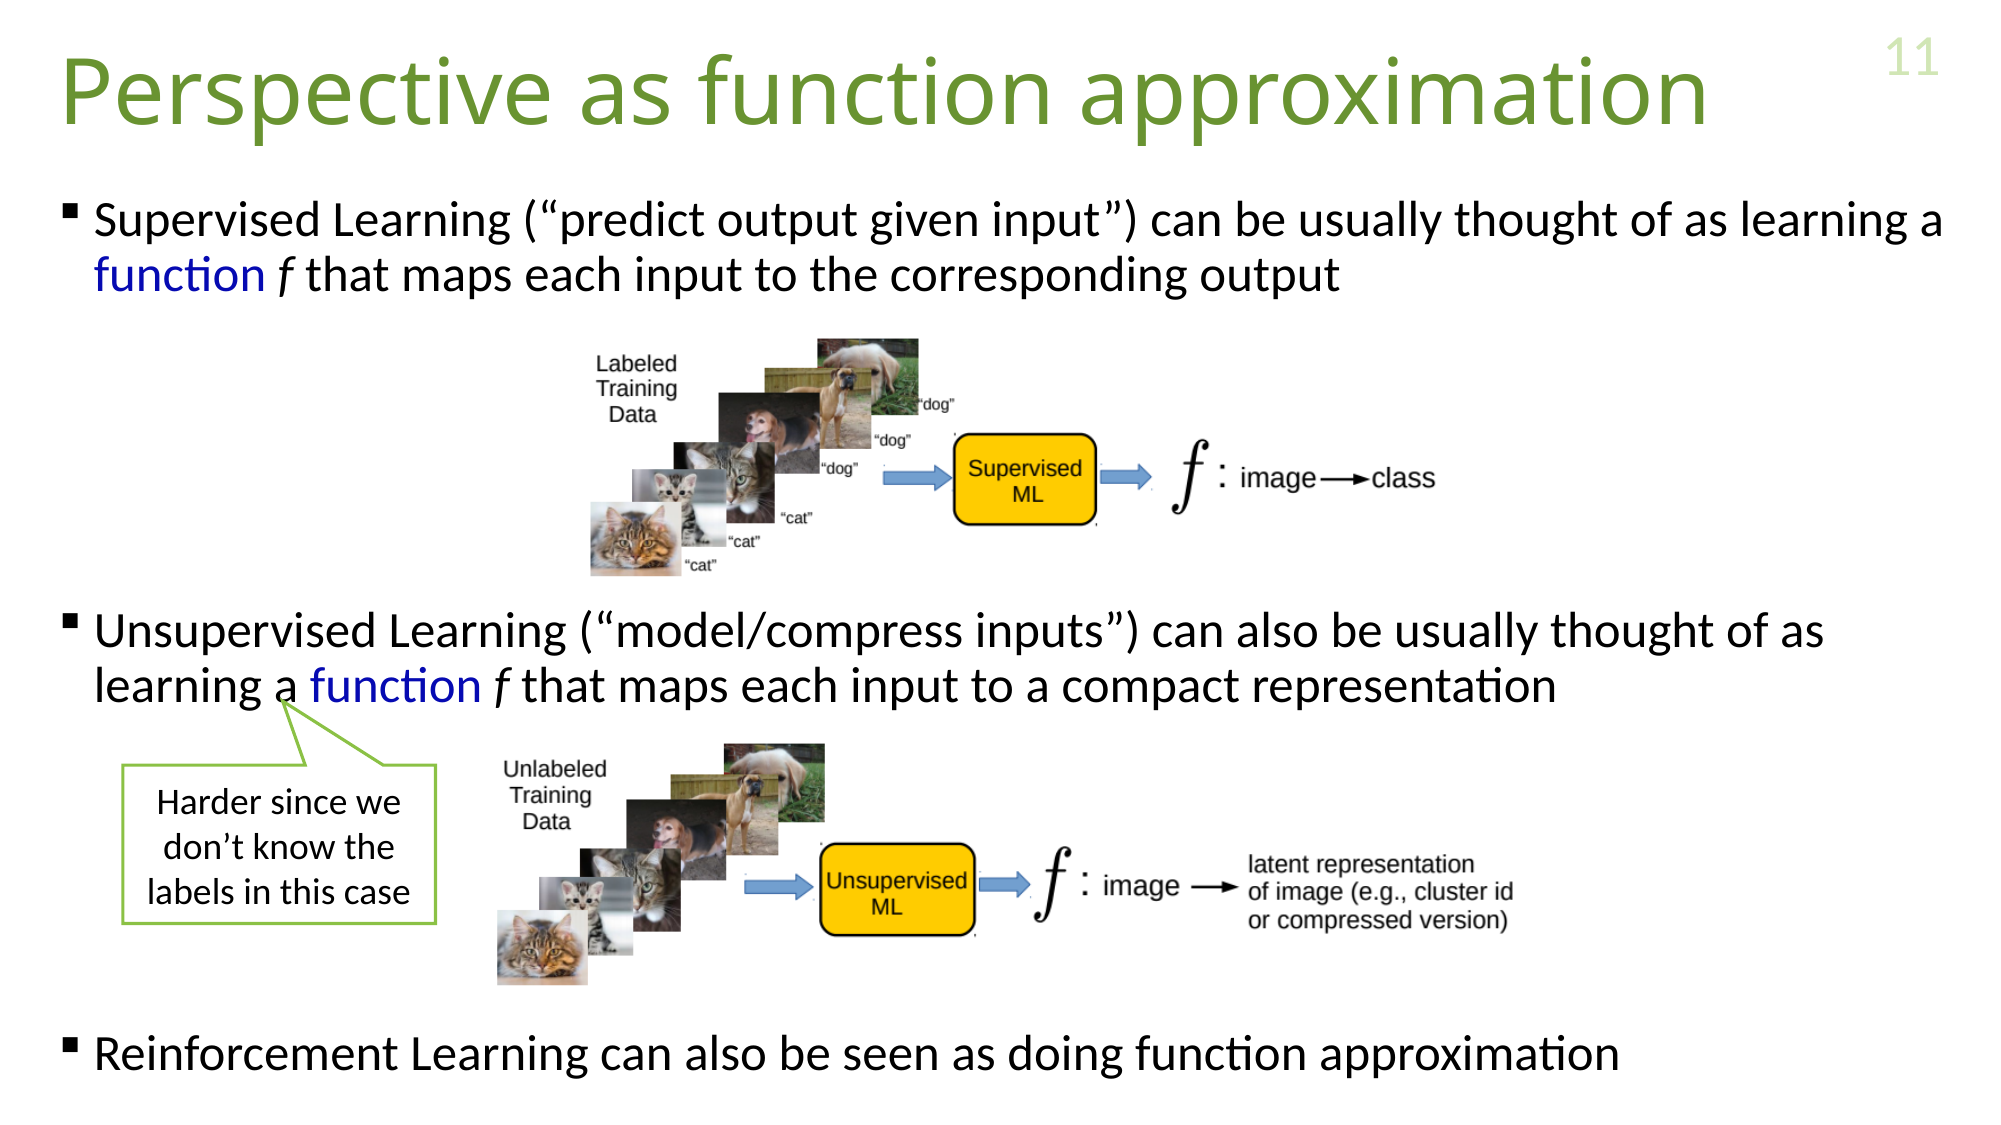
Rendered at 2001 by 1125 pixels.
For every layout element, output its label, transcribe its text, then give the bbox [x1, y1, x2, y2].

picture [558, 333, 1442, 583]
text_box Harder since we don’t know the labels in this case [121, 698, 437, 925]
list Supervised Learning (“predict output given input”) can be usually thought of as learning a function f that maps each input to the corresponding output Unsupervised Learning (“model/compress inputs”) can also be usually thought of as learning a function f that maps each input to a compact representation Reinforcement Learning can also be seen as doing function approximation [43, 185, 1970, 1098]
picture [478, 730, 1522, 991]
title Perspective as function approximation [43, 27, 1970, 163]
slide_number 11 [1860, 22, 1957, 83]
